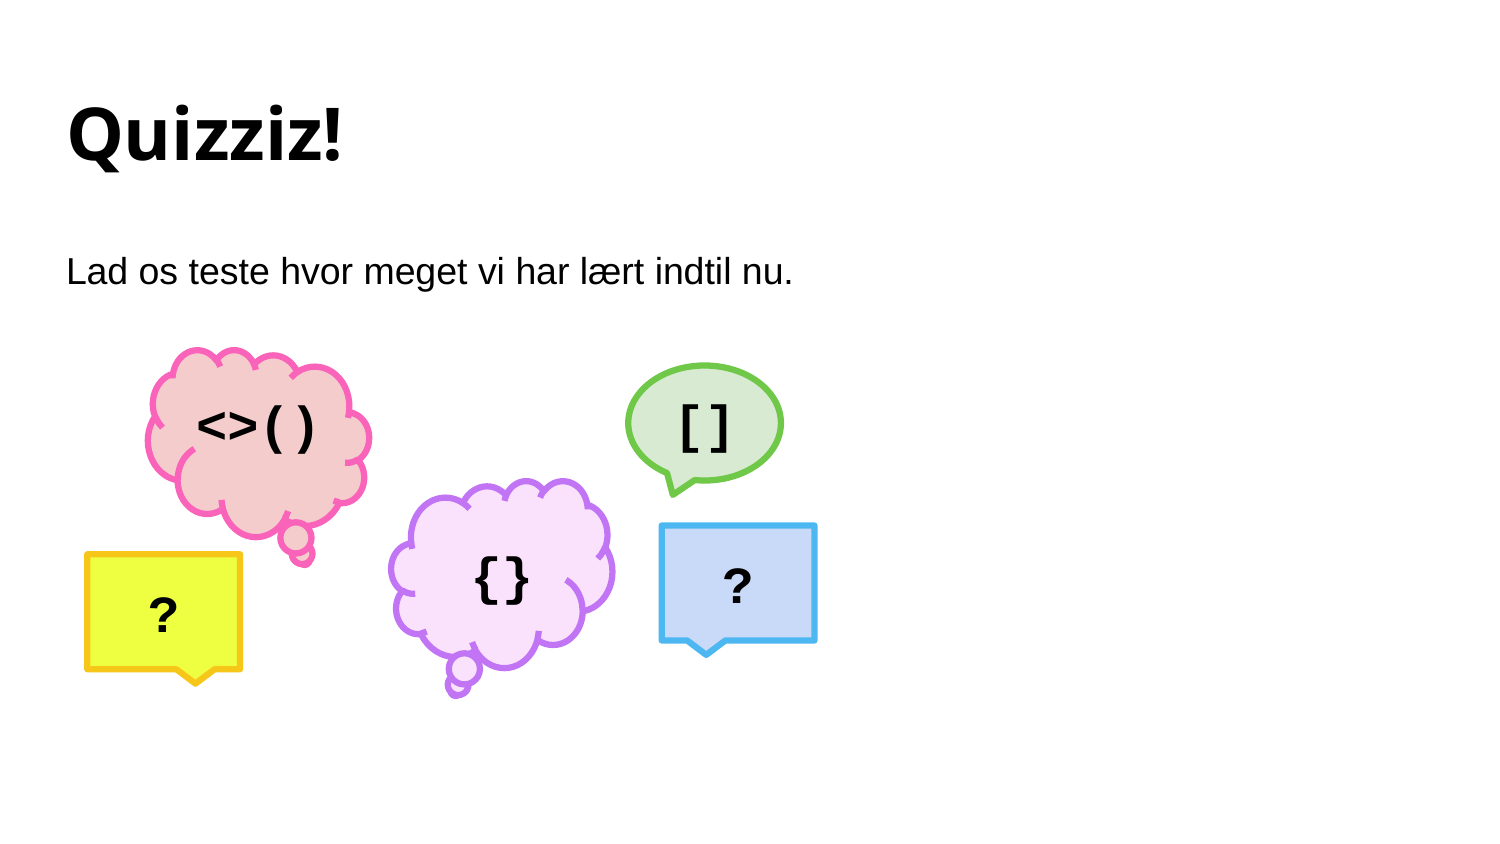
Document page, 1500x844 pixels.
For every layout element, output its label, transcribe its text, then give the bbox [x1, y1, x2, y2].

text_box [87, 554, 241, 684]
text_box [661, 525, 815, 655]
text_box [775, 400, 781, 446]
text_box ? [694, 536, 782, 629]
text_box [391, 481, 613, 697]
title Quizziz! [51, 72, 1449, 167]
text_box <>() [162, 376, 355, 469]
text_box [628, 401, 634, 445]
text_box ? [120, 565, 207, 658]
text_box [147, 380, 370, 566]
text_box {} [431, 527, 572, 620]
text_box [657, 468, 753, 495]
text_box [662, 365, 747, 375]
text_box [] [634, 375, 775, 468]
text_box [167, 350, 338, 376]
list Lad os teste hvor meget vi har lært indtil nu. [51, 225, 1449, 335]
